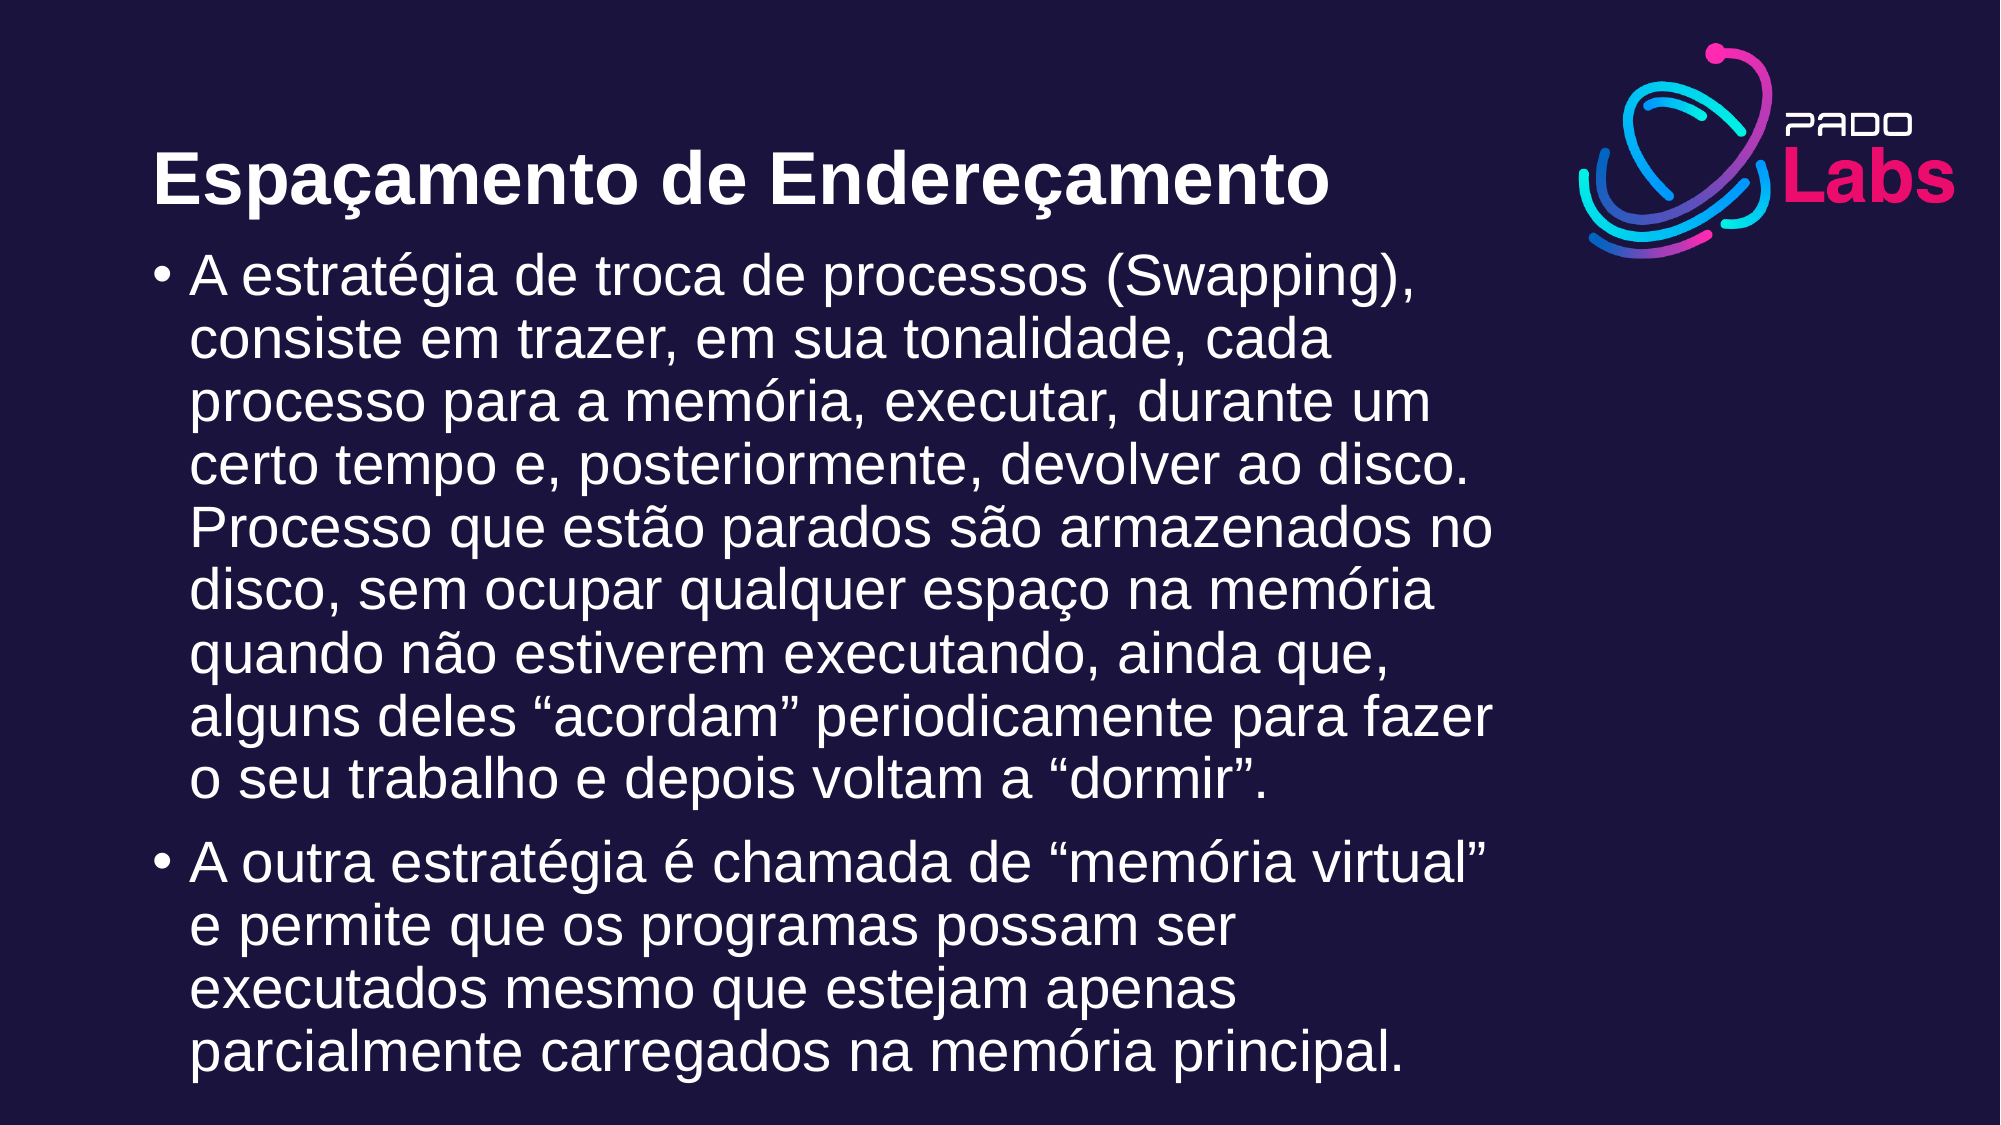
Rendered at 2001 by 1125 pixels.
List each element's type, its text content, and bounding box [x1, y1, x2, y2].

picture [1578, 43, 1956, 259]
text_box A estratégia de troca de processos (Swapping), consiste em trazer, em sua tonalidade, cada processo para a memória, executar, durante um certo tempo e, posteriormente, devolver ao disco. Processo que estão parados são armazenados no disco, sem ocupar qualquer espaço na memória quando não estiverem executando, ainda que, alguns deles “acordam” periodicamente para fazer o seu trabalho e depois voltam a “dormir”. A outra estratégia é chamada de “memória virtual” e permite que os programas possam ser executados mesmo que estejam apenas parcialmente carregados na memória principal. [137, 238, 1551, 1084]
text_box Espaçamento de Endereçamento [137, 123, 1561, 238]
